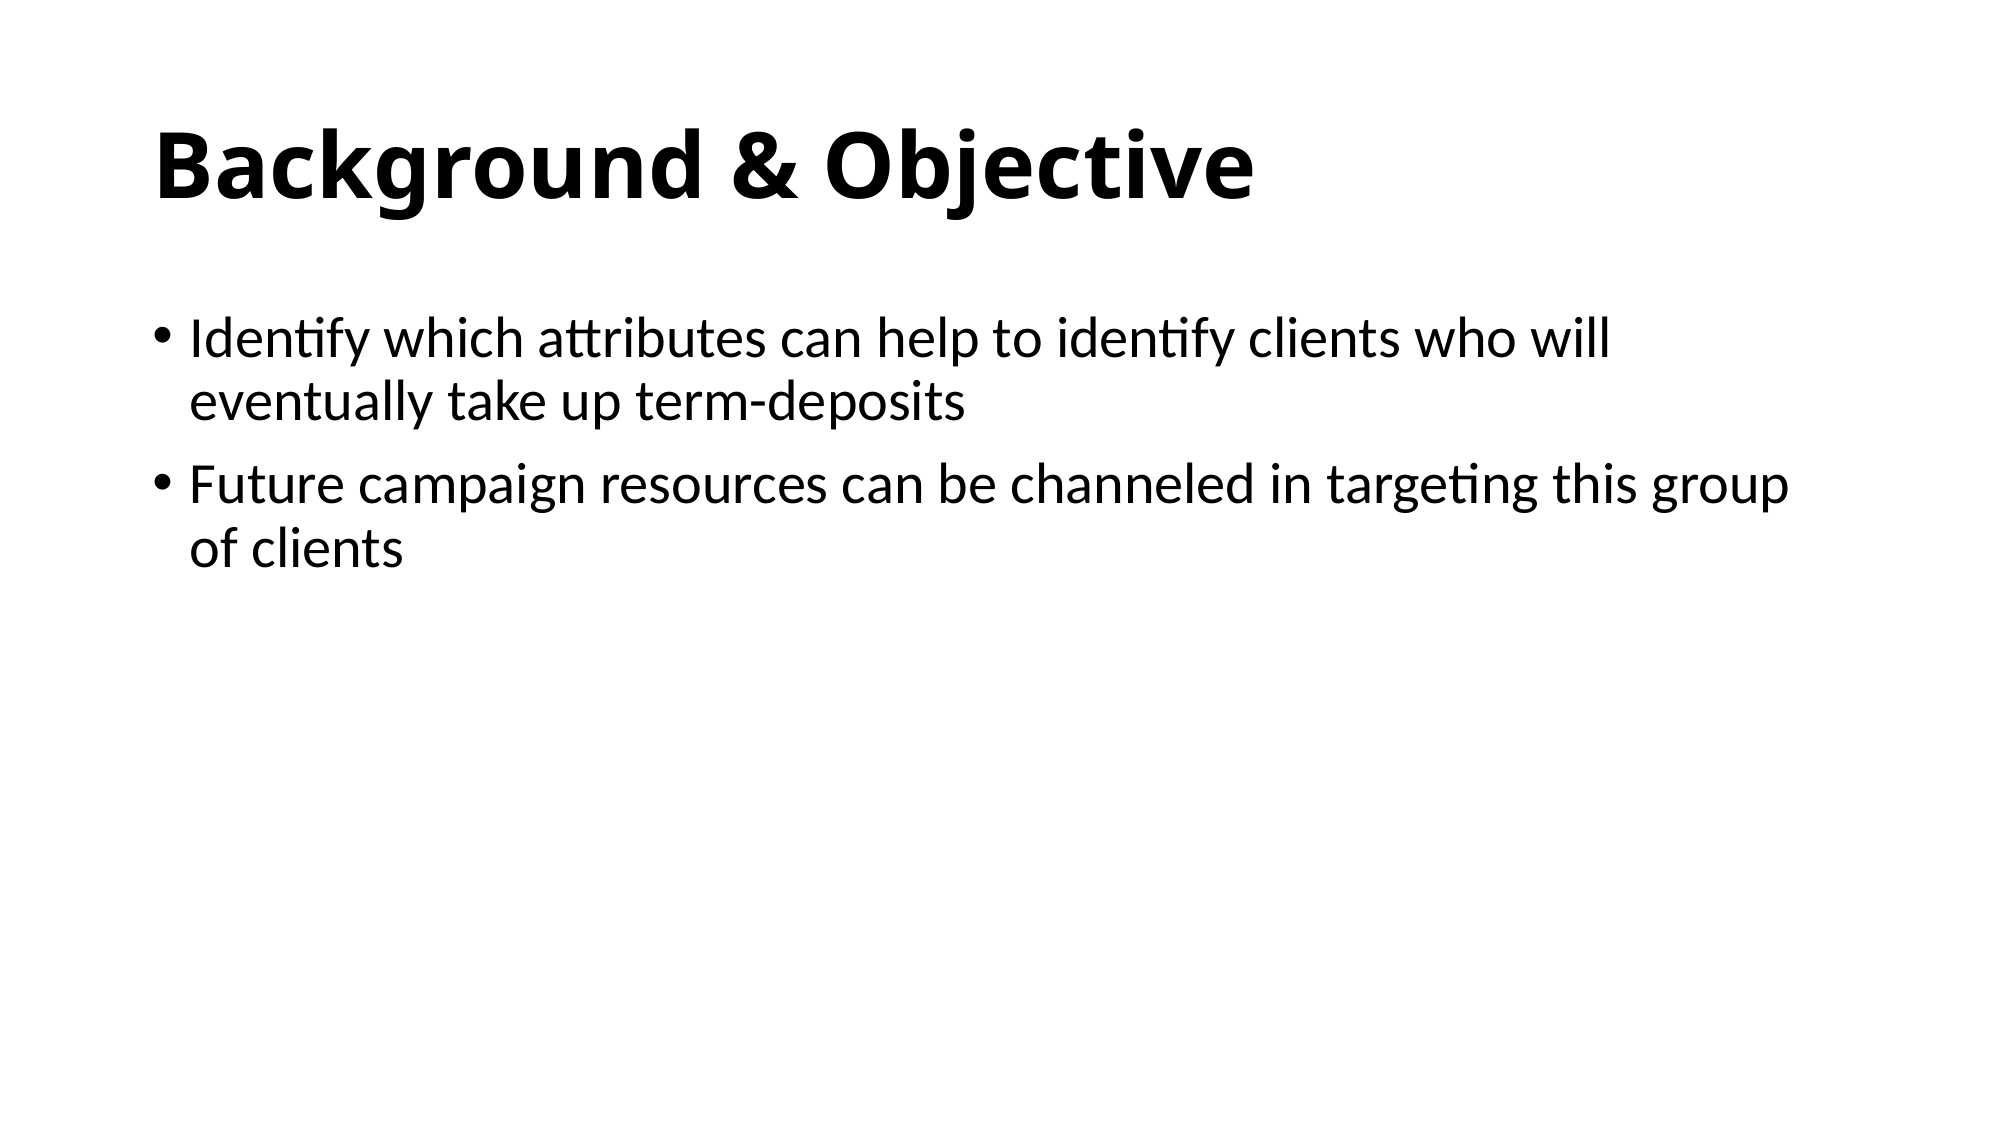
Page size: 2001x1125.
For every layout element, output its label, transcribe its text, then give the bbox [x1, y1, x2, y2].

list Identify which attributes can help to identify clients who will eventually take up term-deposits Future campaign resources can be channeled in targeting this group of clients [137, 299, 1863, 1014]
title Background & Objective [137, 59, 1863, 278]
